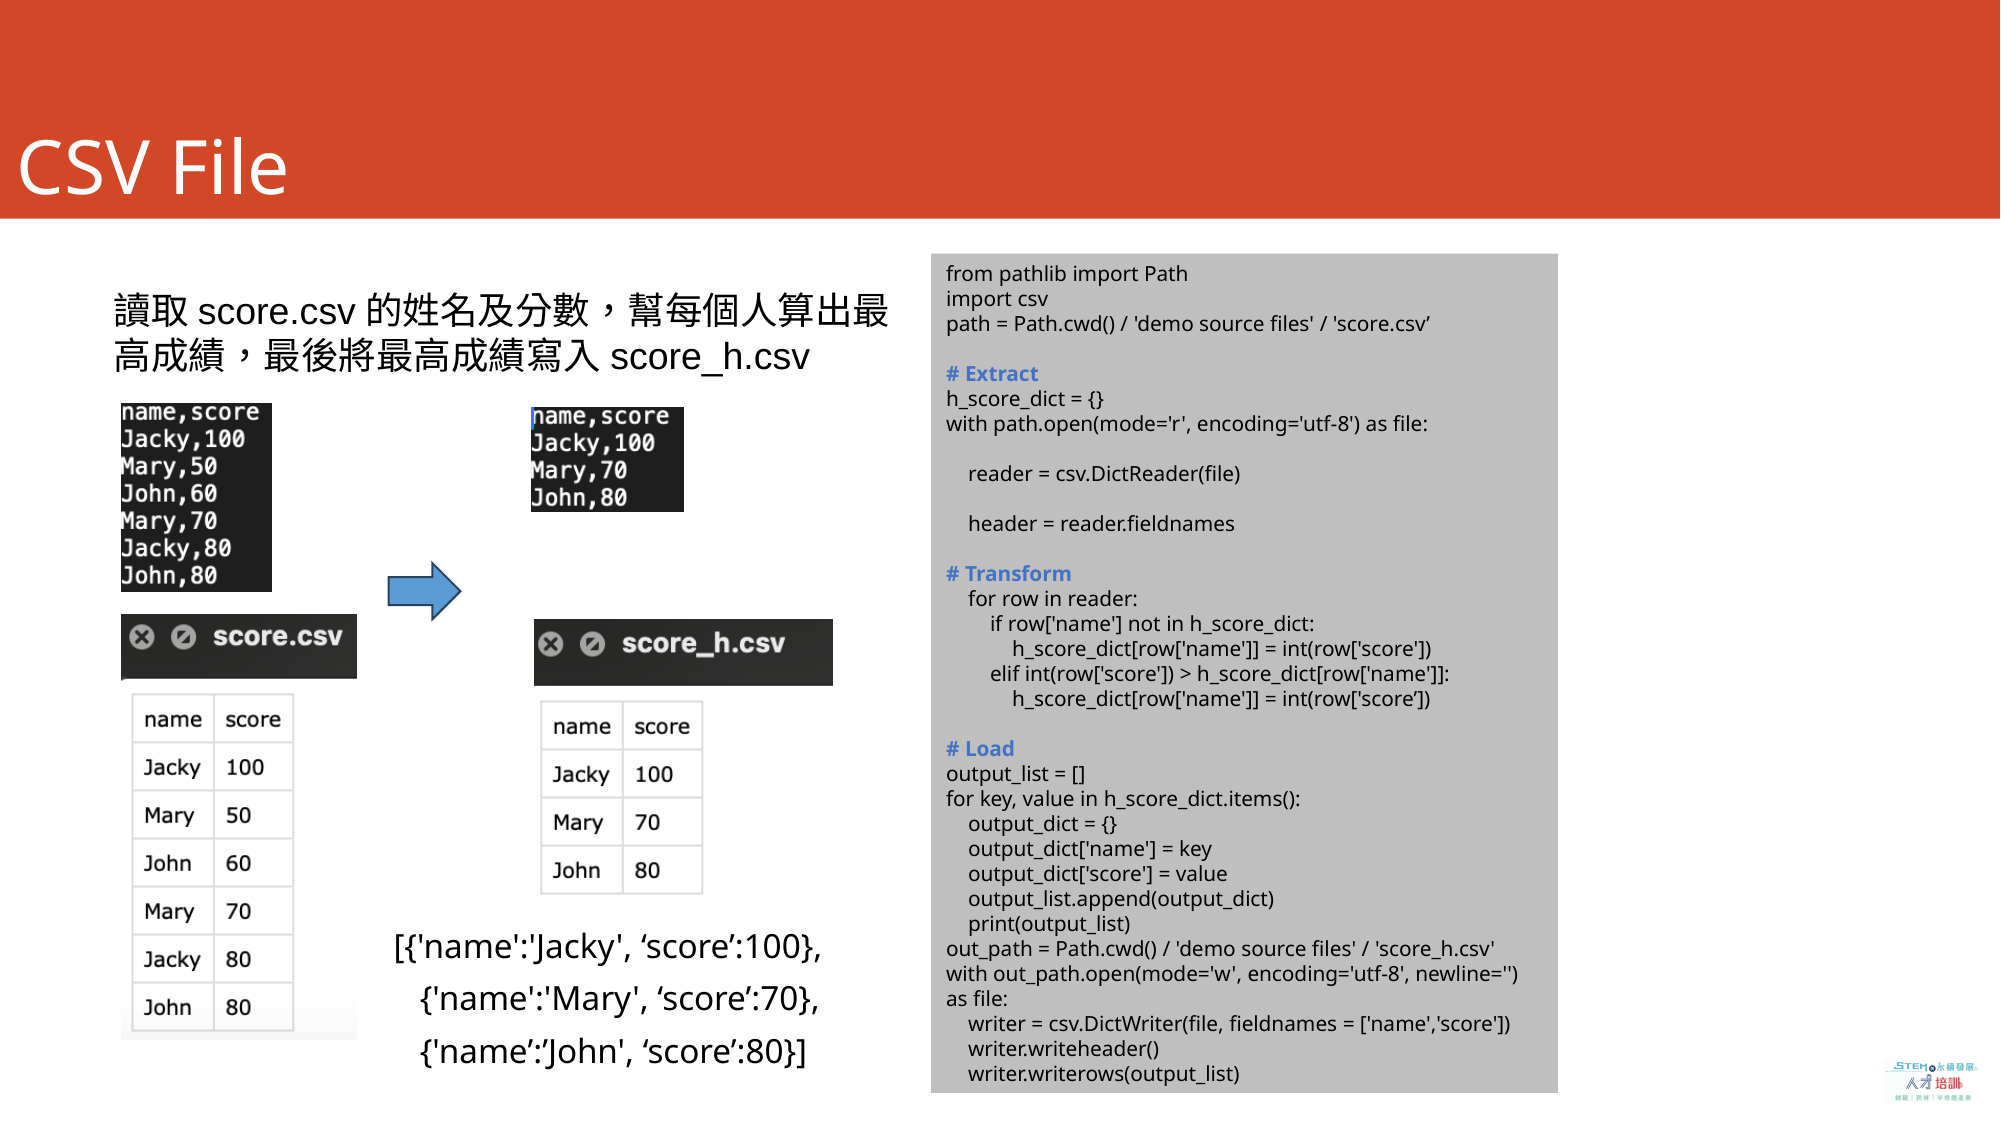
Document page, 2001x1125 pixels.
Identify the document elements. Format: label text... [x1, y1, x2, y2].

picture [531, 407, 684, 512]
picture [120, 403, 272, 592]
title CSV File [1, 19, 1766, 218]
picture [1884, 1060, 1980, 1103]
text_box [387, 560, 462, 622]
text_box from pathlib import Path import csv path = Path.cwd() / 'demo source files' / 'score.csv’ # Extract h_score_dict = {} with path.open(mode='r', encoding='utf-8') as file: reader = csv.DictReader(file) header = reader.fieldnames # Transform for row in reader: if row['name'] not in h_score_dict: h_score_dict[row['name']] = int(row['score']) elif int(row['score']) > h_score_dict[row['name']]: h_score_dict[row['name']] = int(row['score’]) # Load output_list = [] for key, value in h_score_dict.items(): output_dict = {} output_dict['name'] = key output_dict['score'] = value output_list.append(output_dict) print(output_list) out_path = Path.cwd() / 'demo source files' / 'score_h.csv' with out_path.open(mode='w', encoding='utf-8', newline='') as file: writer = csv.DictWriter(file, fieldnames = ['name','score']) writer.writeheader() writer.writerows(output_list) [931, 253, 1558, 1093]
picture [120, 614, 357, 1040]
text_box [{'name':'Jacky', ‘score’:100}, {'name':'Mary', ‘score’:70}, {'name’:’John', ‘score’:80}] [370, 917, 913, 1077]
picture [534, 619, 833, 903]
text_box 讀取score.csv的姓名及分數，幫每個人算出最高成績，最後將最高成績寫入score_h.csv [99, 279, 913, 385]
